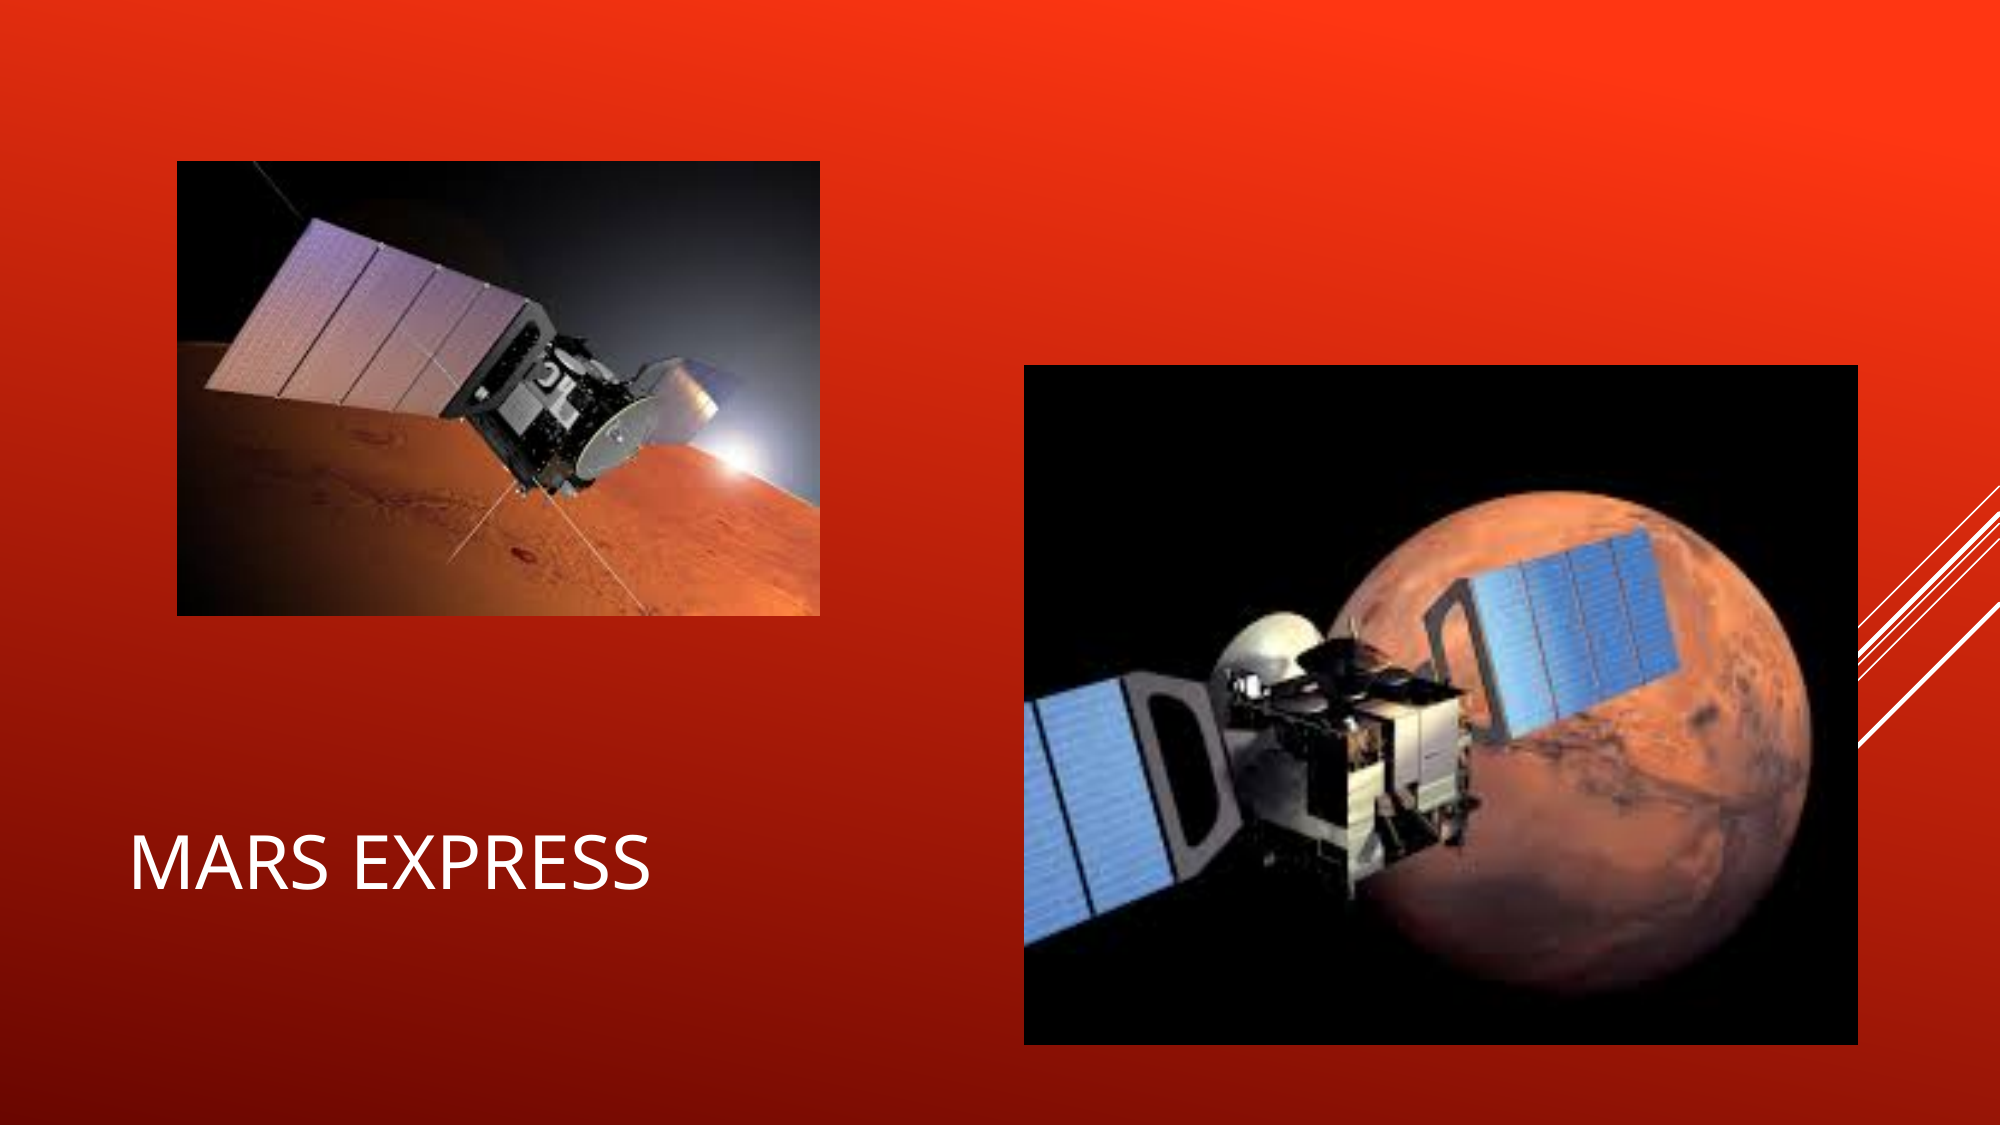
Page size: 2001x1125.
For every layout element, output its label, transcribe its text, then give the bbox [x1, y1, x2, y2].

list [177, 161, 820, 616]
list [1024, 365, 1858, 1046]
title Mars express [112, 736, 1024, 984]
